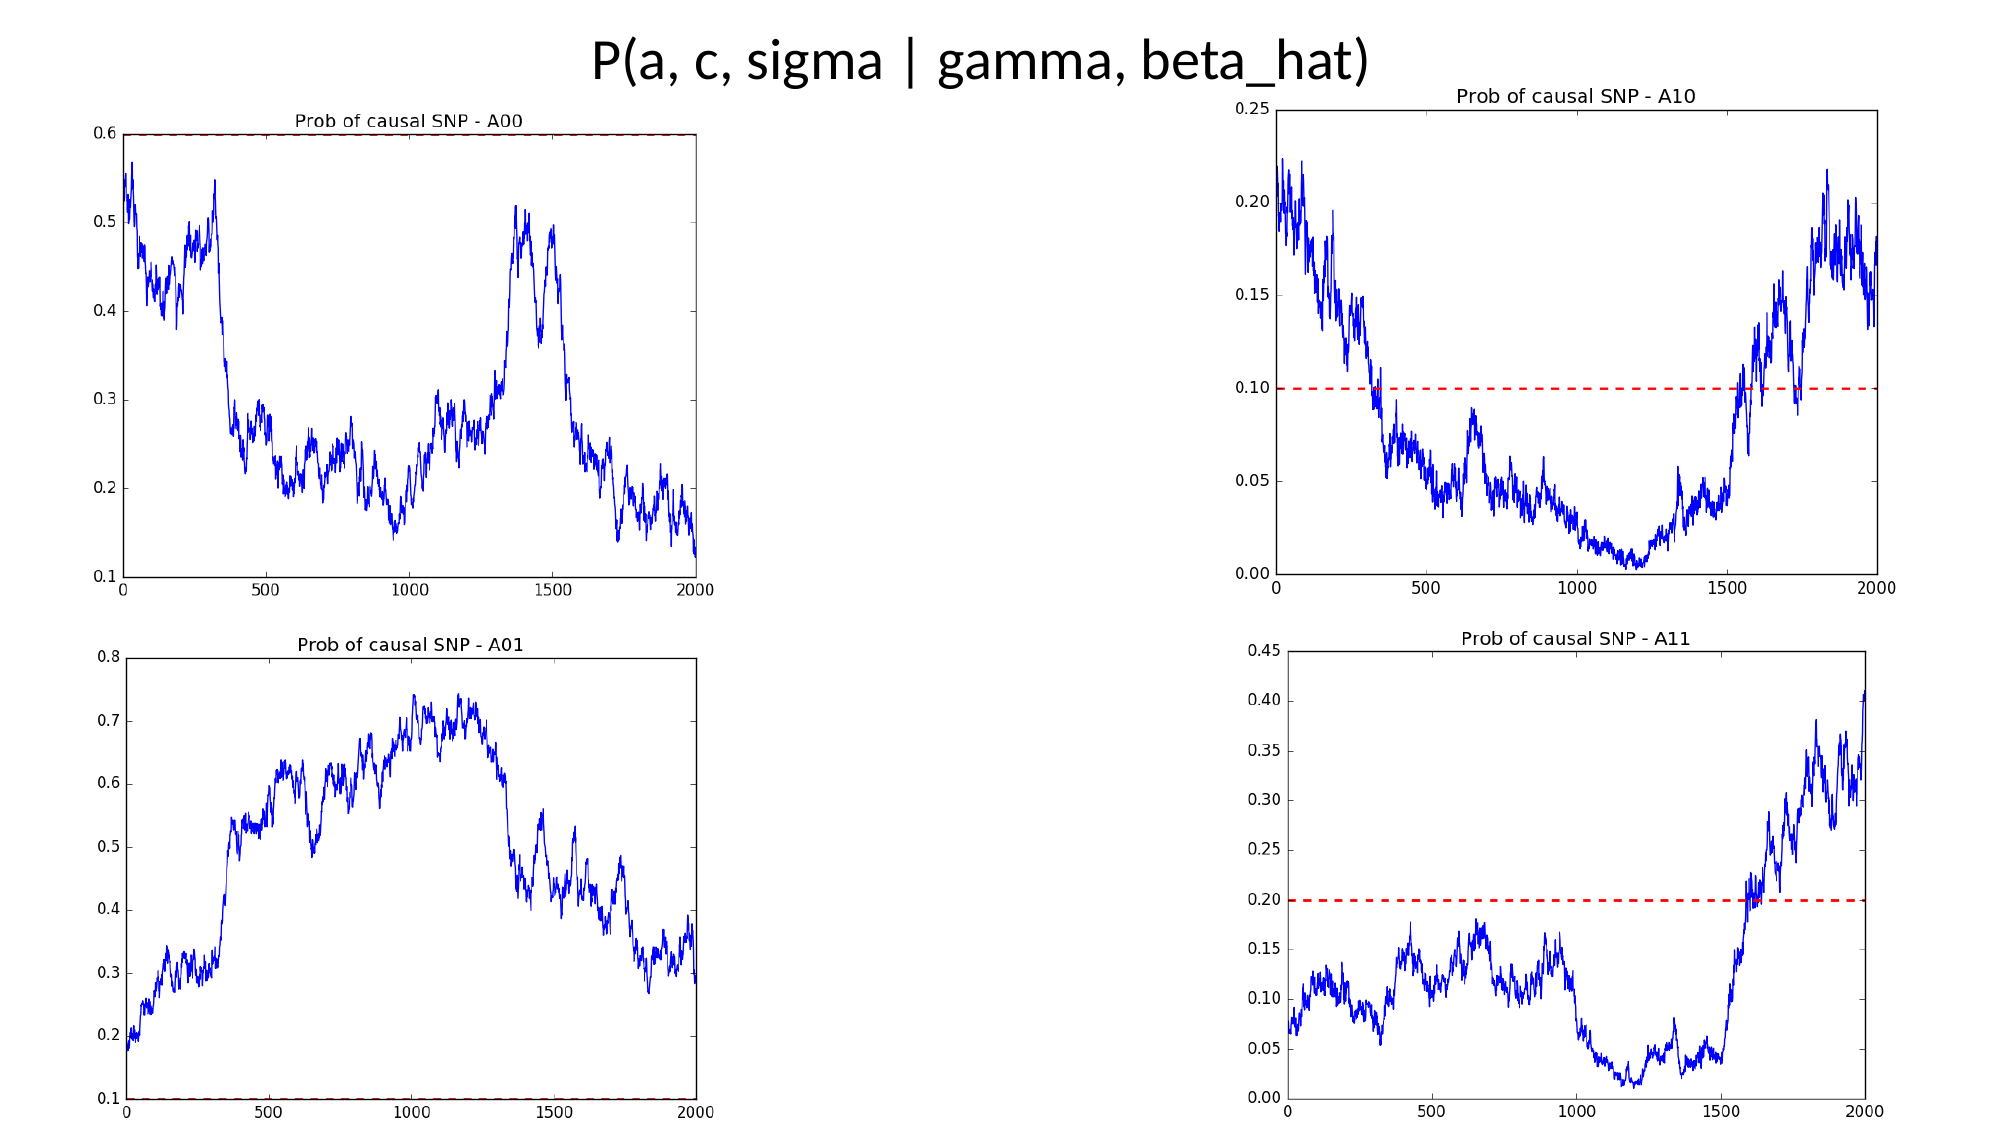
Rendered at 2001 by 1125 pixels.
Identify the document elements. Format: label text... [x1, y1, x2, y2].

picture [1179, 51, 1954, 1125]
text_box P(a, c, sigma | gamma, beta_hat) [576, 21, 1663, 105]
picture [30, 78, 769, 1125]
